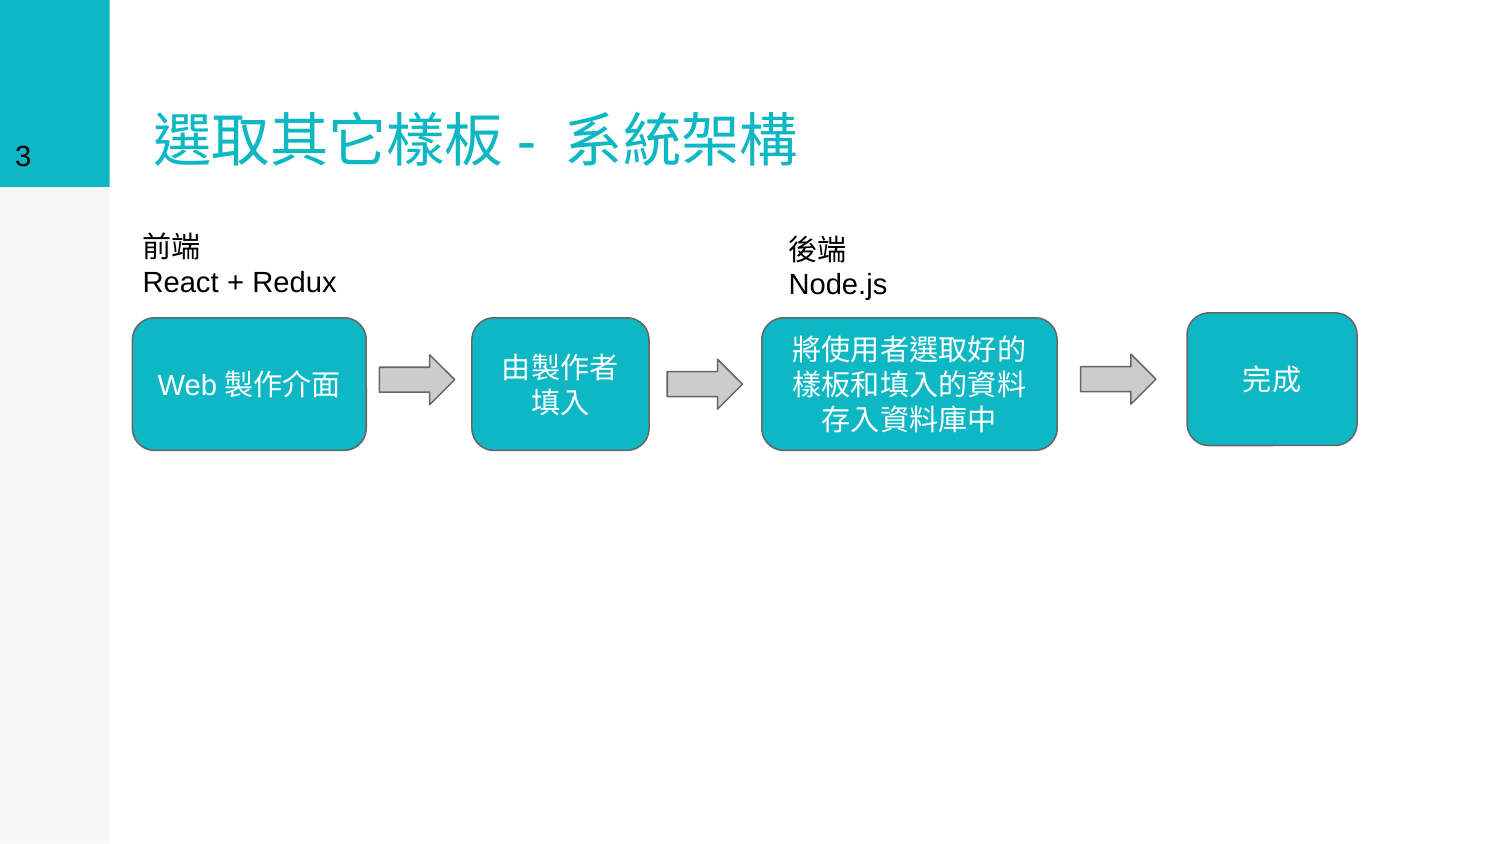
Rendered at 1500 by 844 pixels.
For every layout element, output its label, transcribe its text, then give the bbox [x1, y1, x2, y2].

text_box [379, 354, 455, 405]
text_box 後端 Node.js [773, 215, 911, 321]
text_box [667, 359, 743, 410]
text_box [1080, 354, 1156, 405]
text_box Web製作介面 [132, 318, 367, 451]
text_box 將使用者選取好的樣板和填入的資料存入資料庫中 [761, 317, 1058, 451]
text_box 完成 [1187, 312, 1358, 446]
text_box 由製作者填入 [471, 317, 650, 451]
slide_number 3 [0, 0, 110, 187]
text_box 前端 React + Redux [127, 213, 402, 318]
title 選取其它樣板- 系統架構 [138, 0, 1042, 188]
